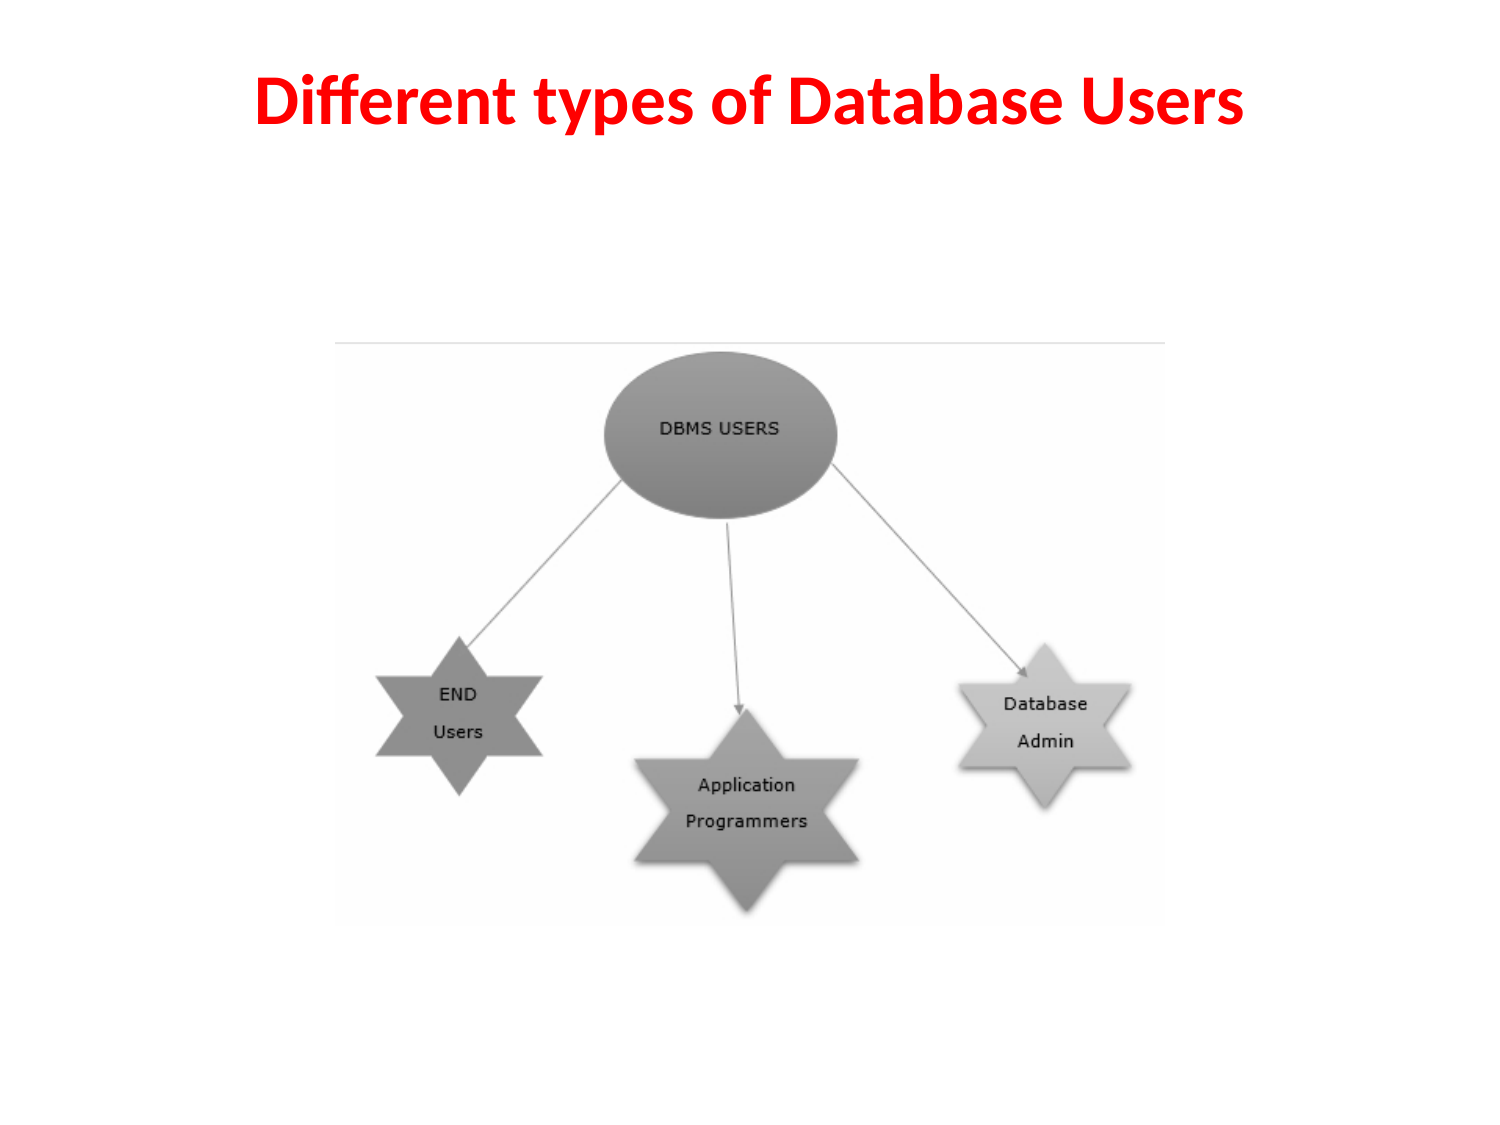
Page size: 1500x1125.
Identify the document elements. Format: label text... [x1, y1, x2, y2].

title Different types of Database Users [75, 45, 1425, 233]
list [335, 341, 1165, 927]
